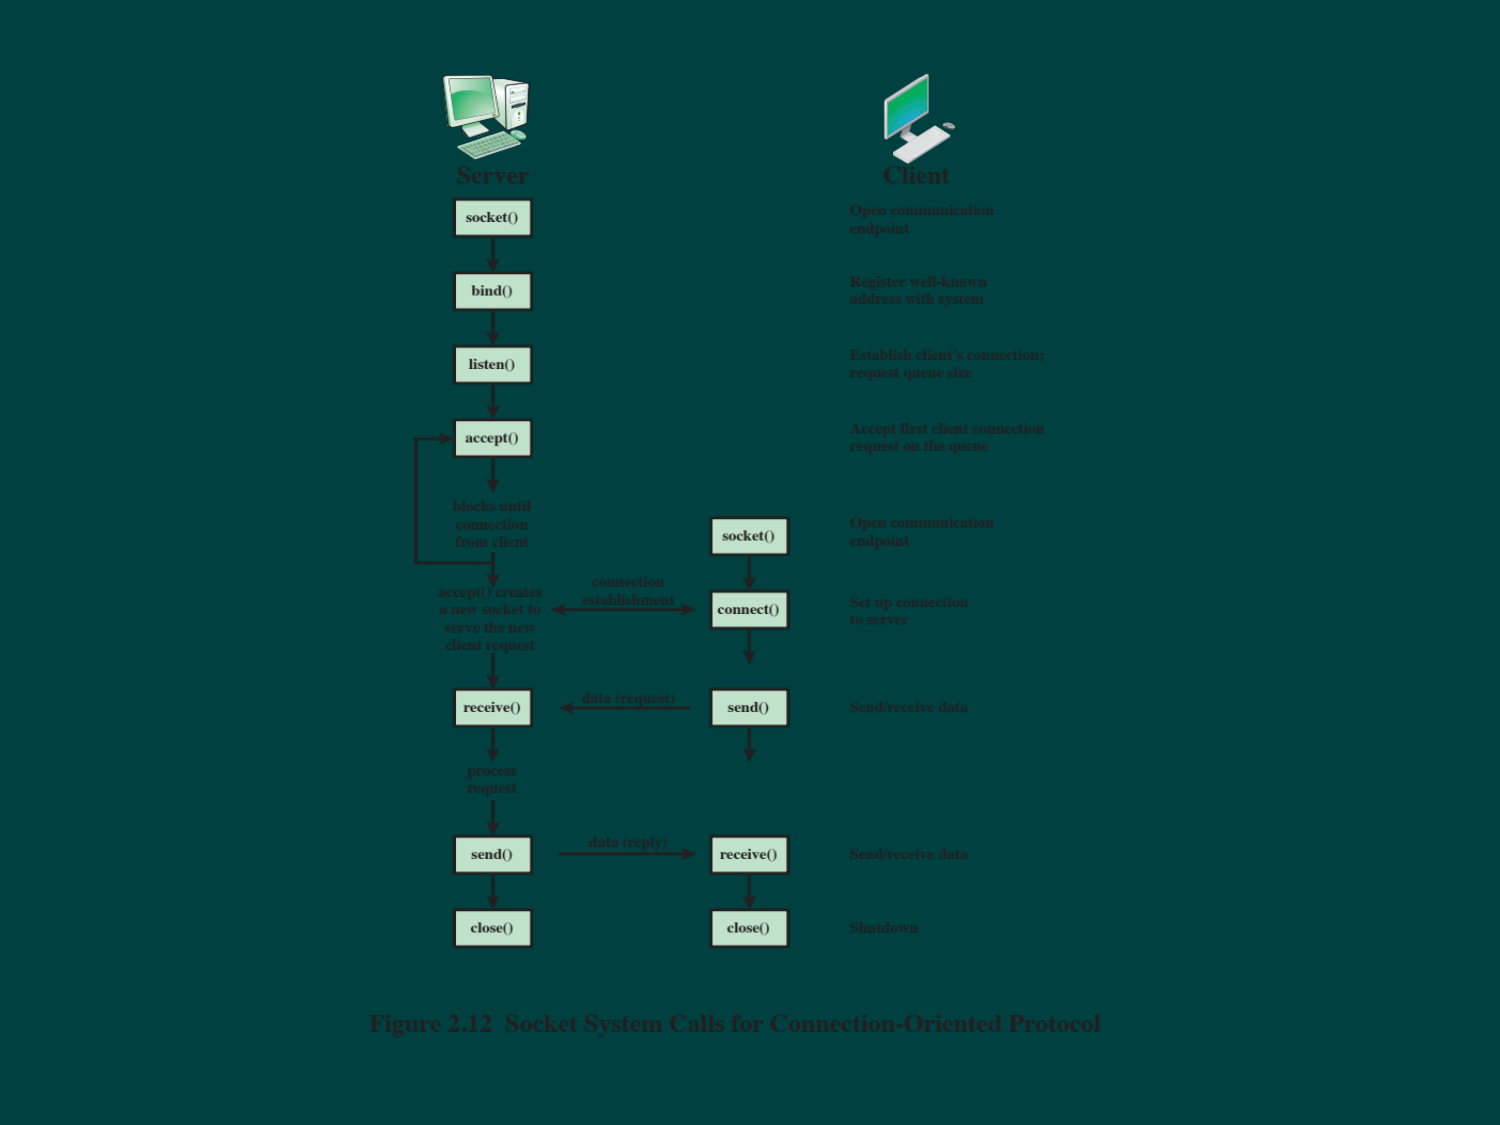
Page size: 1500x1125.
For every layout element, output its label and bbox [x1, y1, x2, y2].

picture [315, 24, 1185, 1101]
